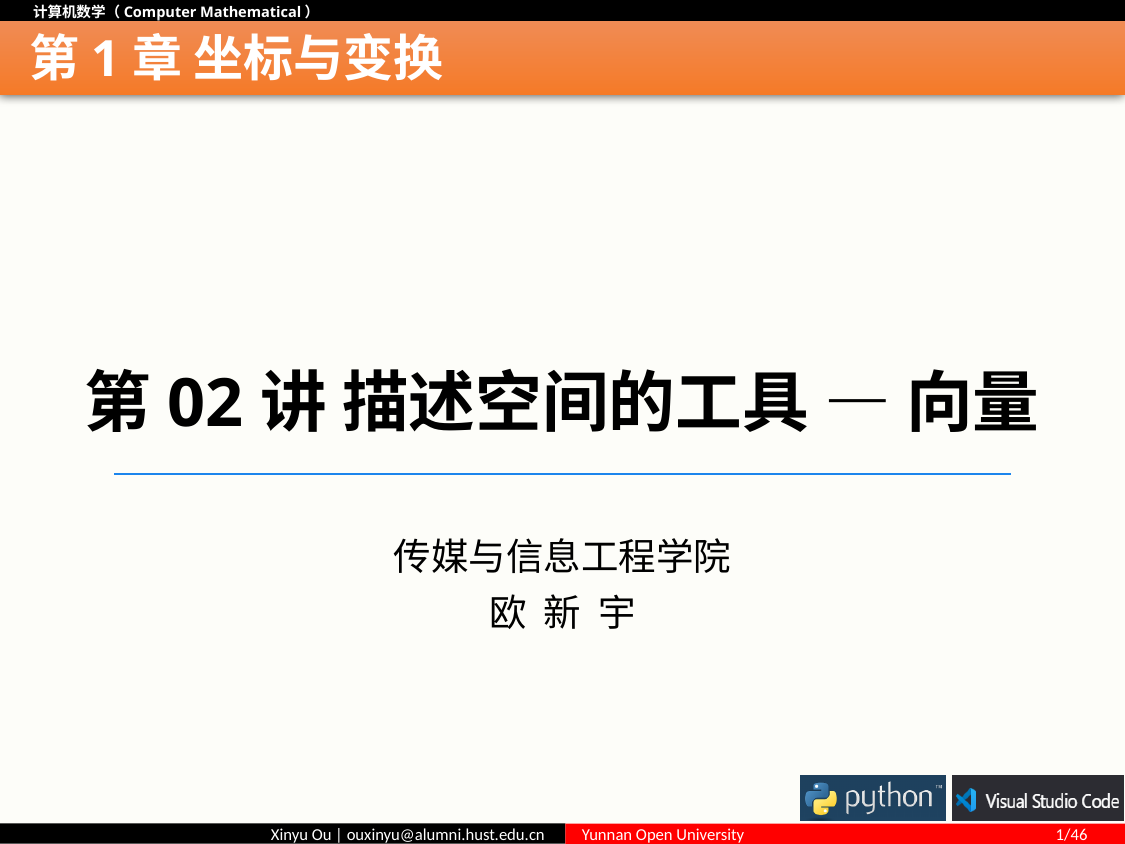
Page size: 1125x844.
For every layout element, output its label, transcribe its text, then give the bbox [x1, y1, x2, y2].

picture [952, 775, 1124, 821]
title 第1章 坐标与变换 [0, 20, 1125, 93]
picture [800, 775, 946, 821]
list 第02讲 描述空间的工具 — 向量 [0, 359, 1125, 441]
